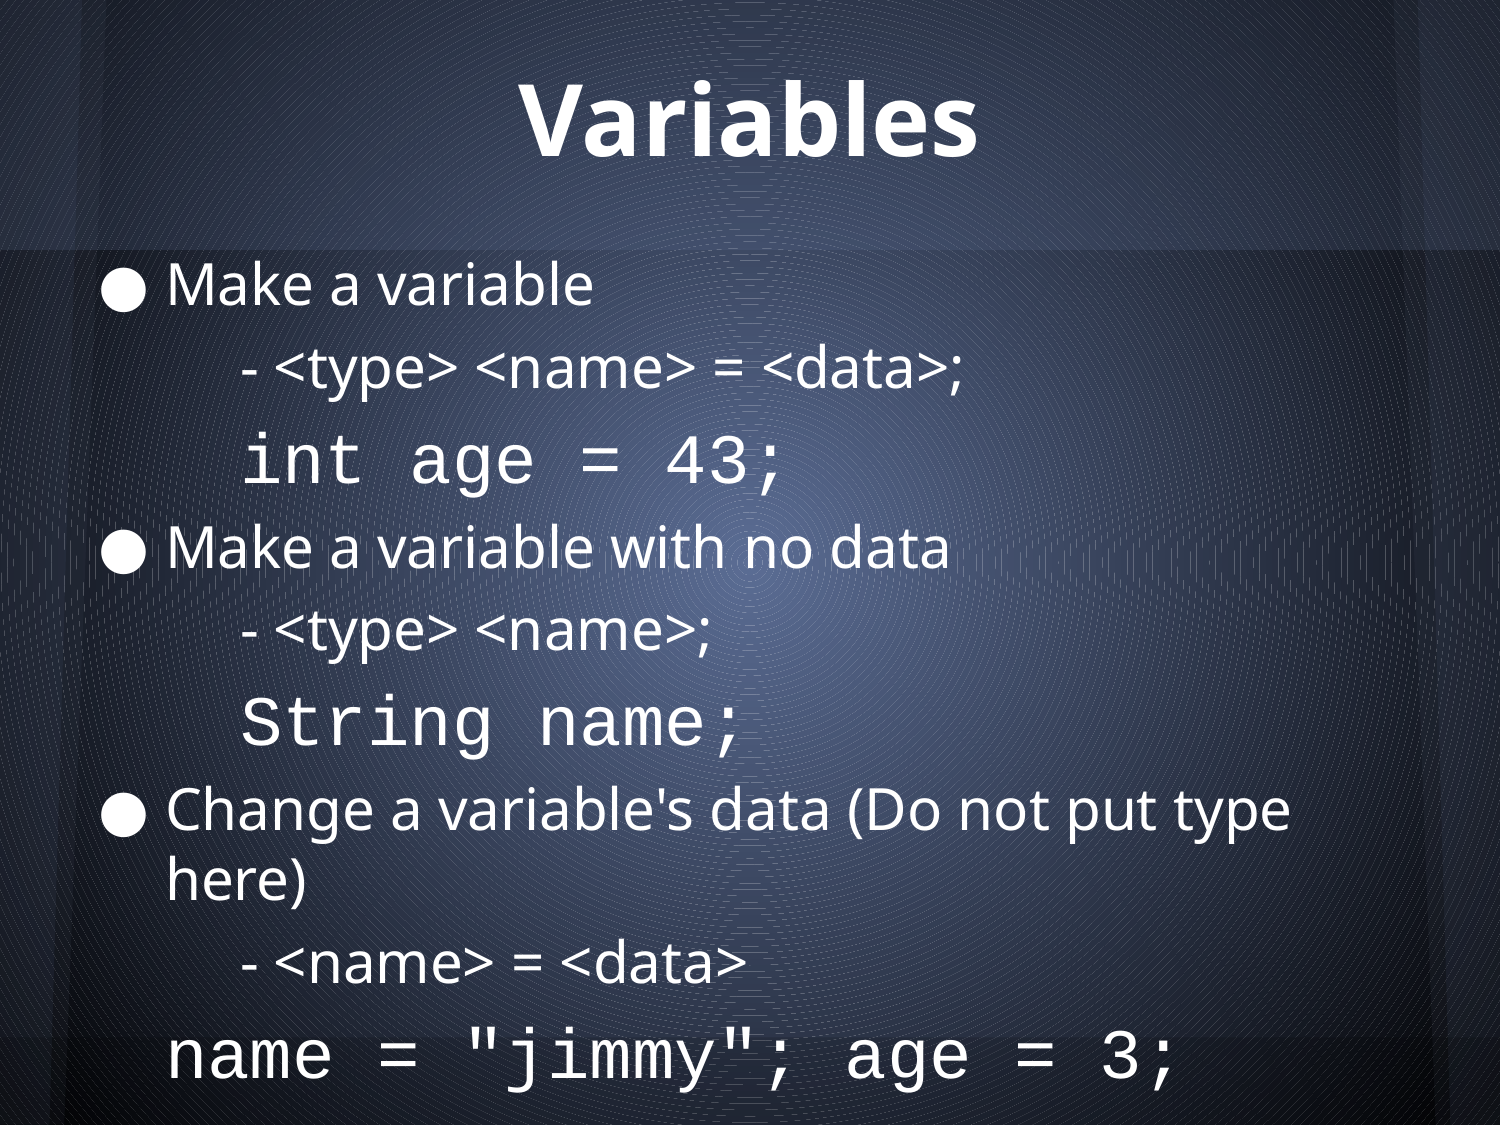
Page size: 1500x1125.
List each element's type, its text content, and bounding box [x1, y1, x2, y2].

title Variables [75, 0, 1425, 232]
list Make a variable - <type> <name> = <data>; int age = 43; Make a variable with no data - <type> <name>; String name; Change a variable's data (Do not put type here) - <name> = <data> name = "jimmy"; age = 3; [75, 232, 1425, 1078]
